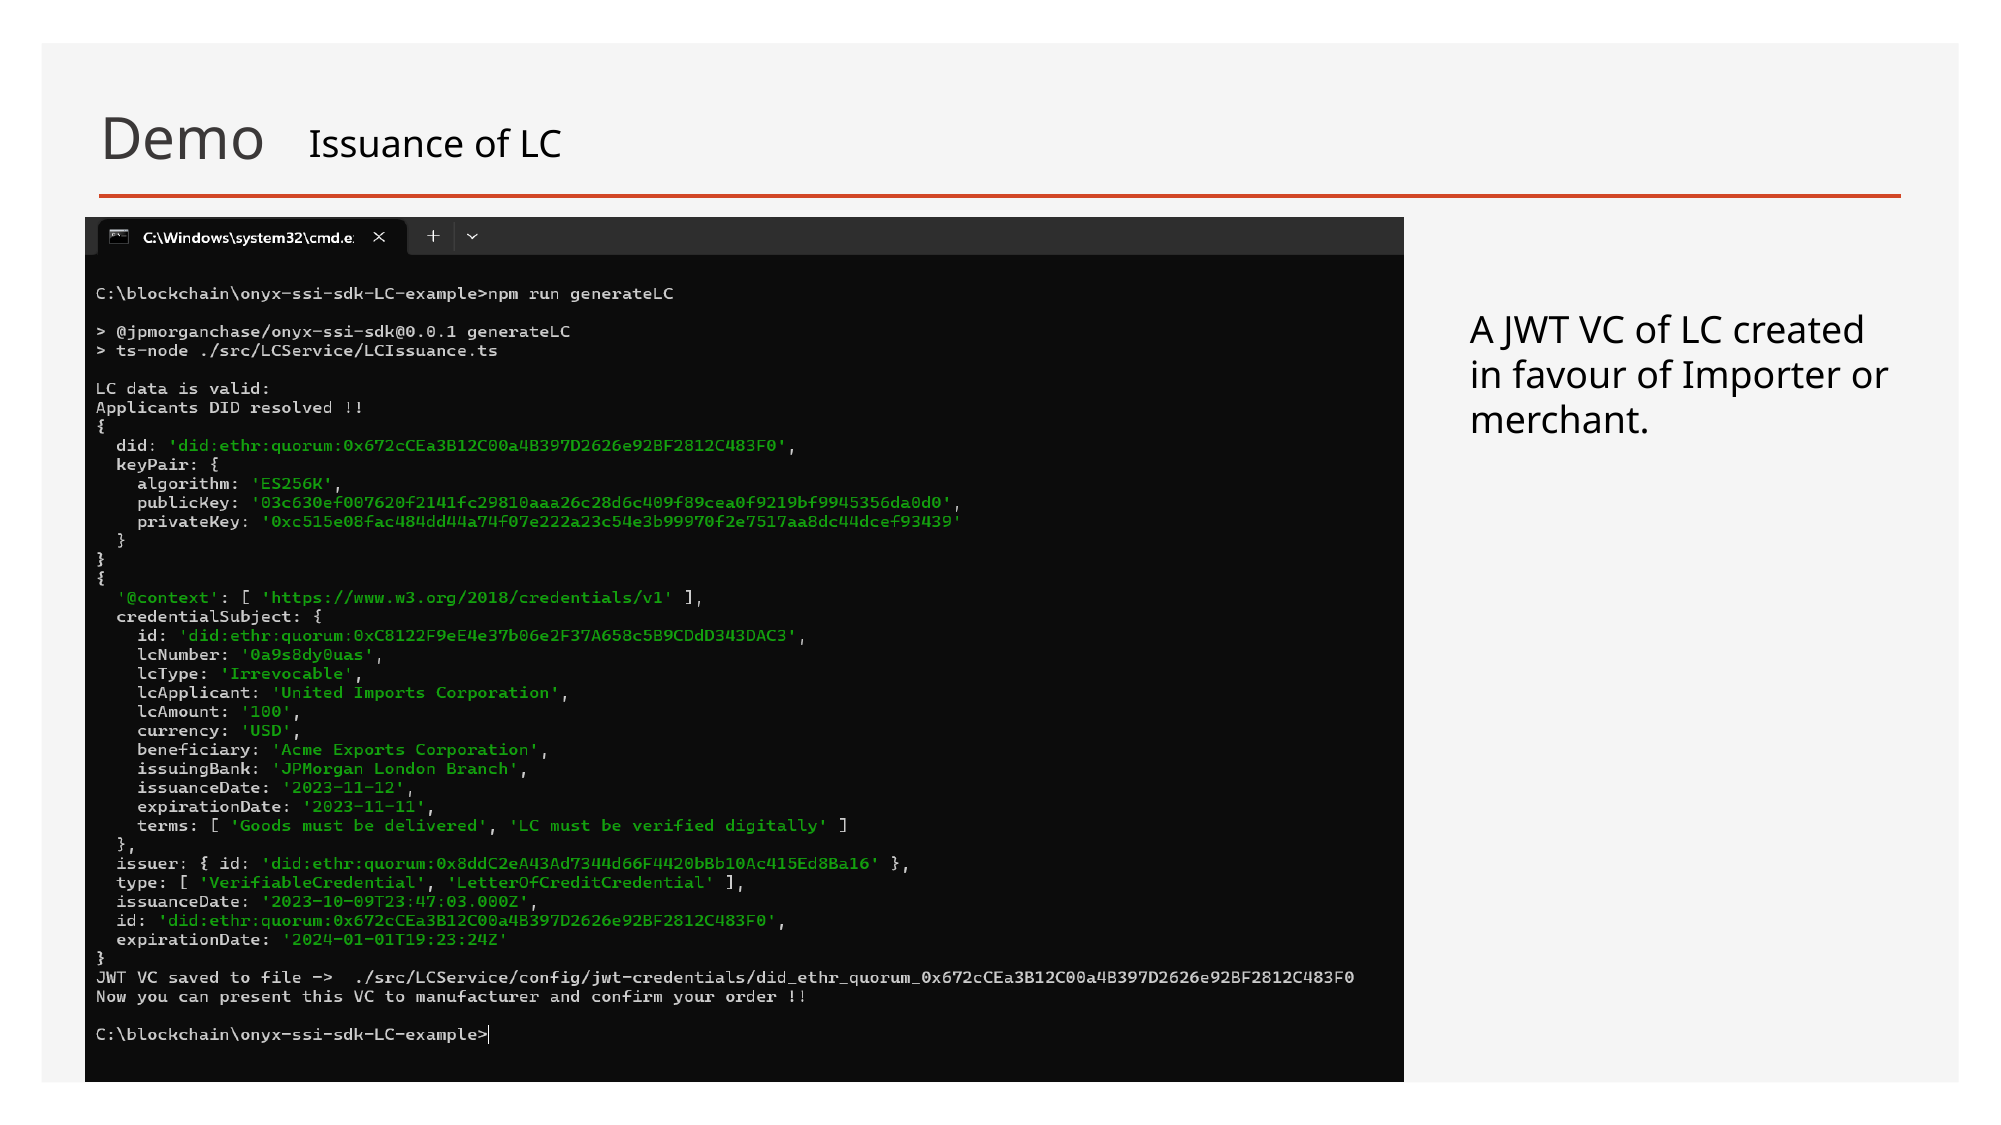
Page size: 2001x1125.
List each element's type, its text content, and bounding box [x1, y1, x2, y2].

text_box Issuance of LC [294, 112, 1785, 173]
picture [85, 217, 1404, 1082]
text_box A JWT VC of LC created in favour of Importer or merchant. [1455, 298, 1915, 538]
title Demo [85, 73, 1214, 179]
